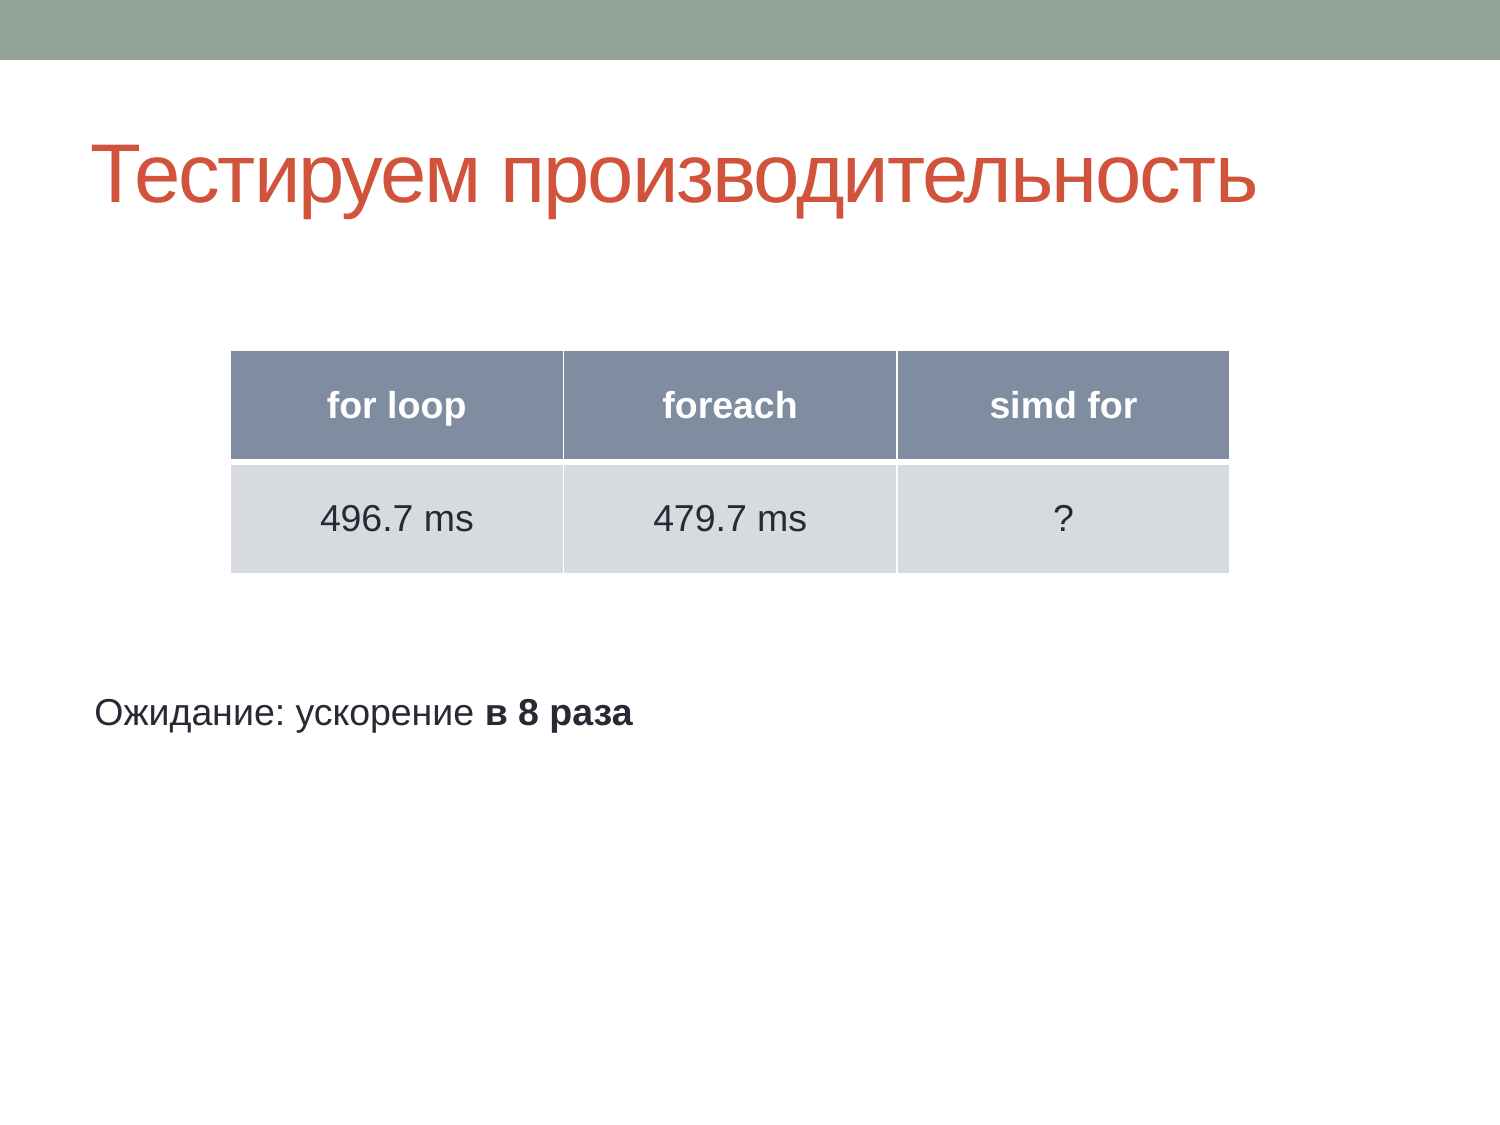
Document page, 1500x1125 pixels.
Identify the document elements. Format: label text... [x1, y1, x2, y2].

title Тестируем производительность [75, 87, 1425, 250]
table_cell 496.7 ms [231, 465, 563, 573]
text_box Ожидание: ускорение в 8 раза [79, 680, 648, 741]
table_cell ? [898, 465, 1229, 573]
table_cell 479.7 ms [564, 465, 896, 573]
table_header foreach [564, 351, 896, 459]
table_header simd for [898, 351, 1229, 459]
table_header for loop [231, 351, 563, 459]
